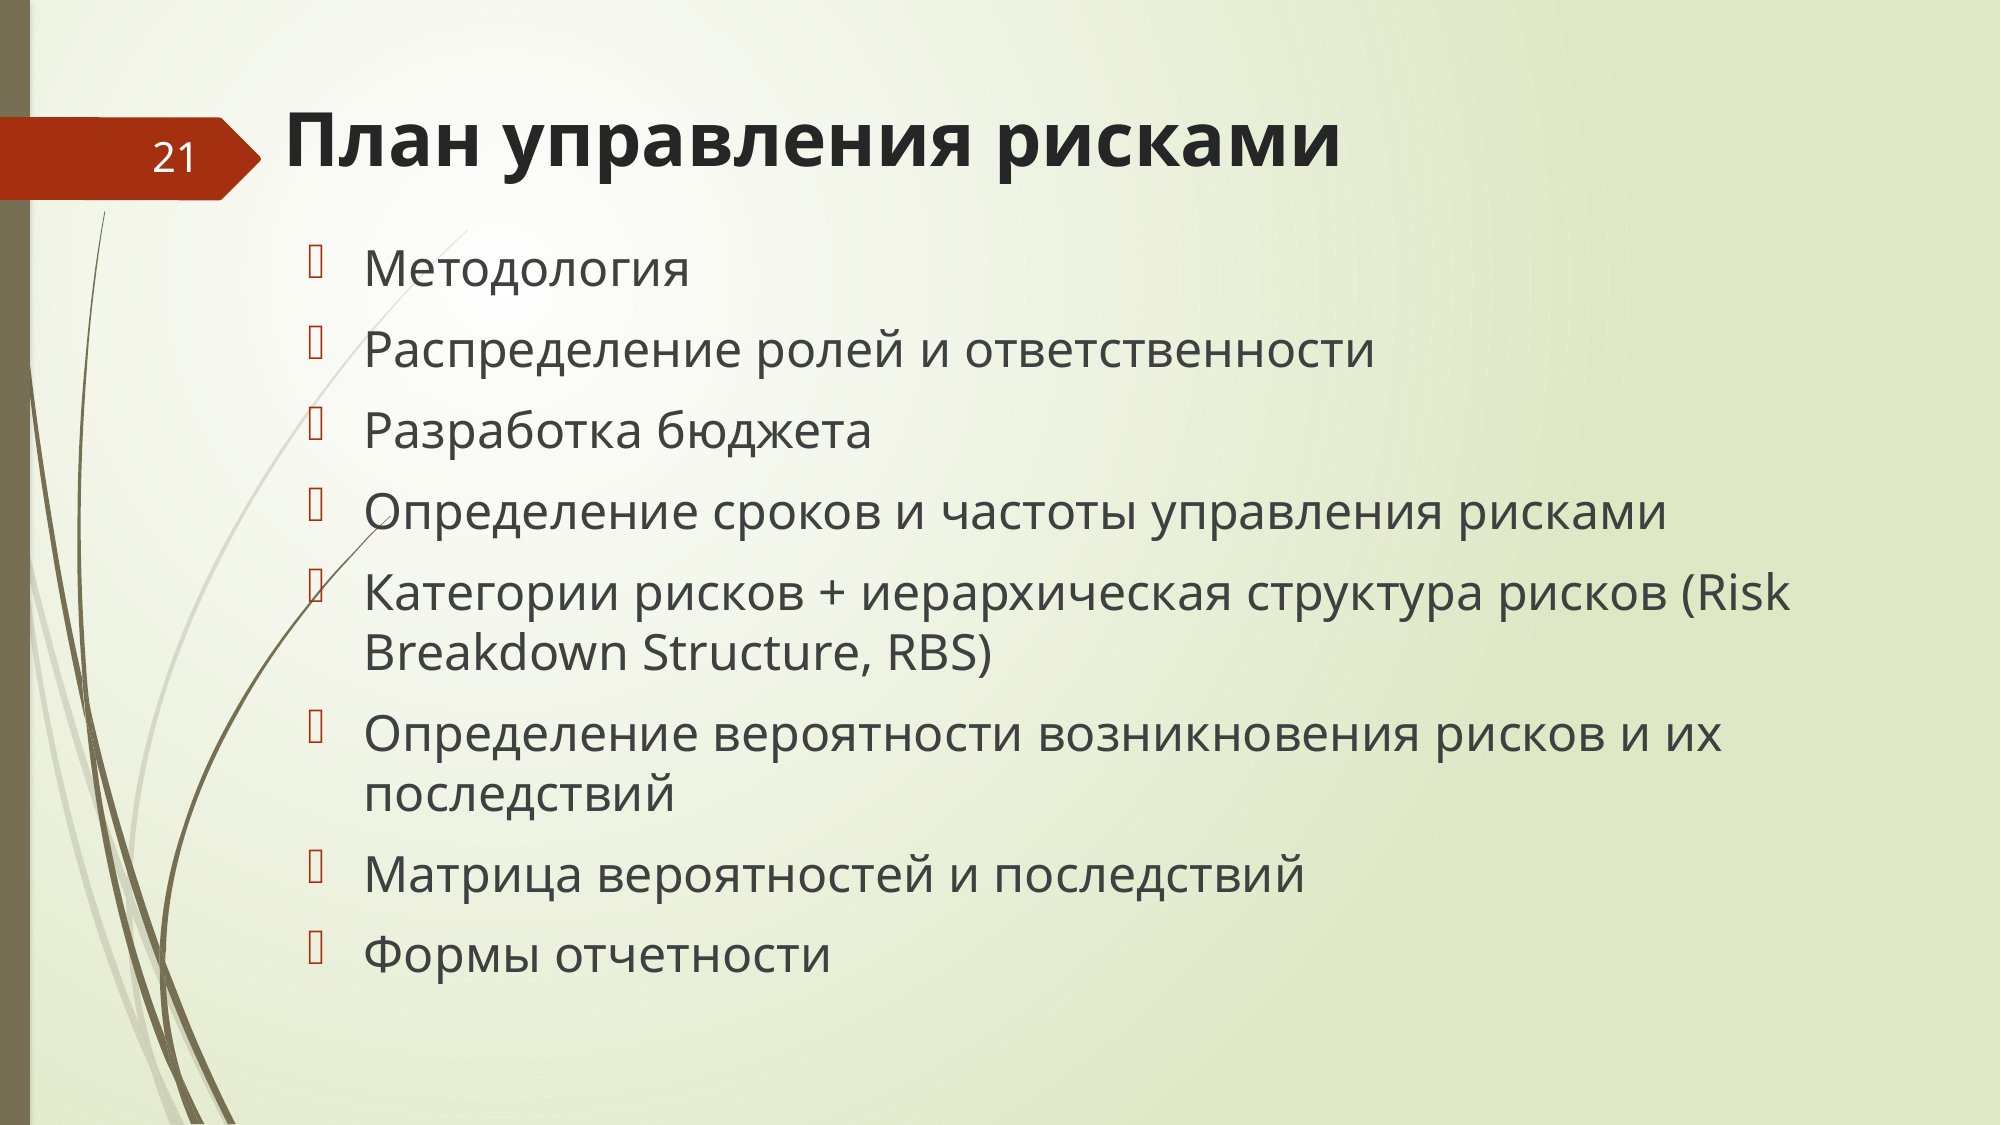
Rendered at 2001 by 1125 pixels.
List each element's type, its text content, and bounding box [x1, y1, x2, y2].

title План управления рисками [269, 84, 1862, 312]
slide_number 21 [87, 129, 216, 190]
list Методология Распределение ролей и ответственности Разработка бюджета Определение сроков и частоты управления рисками Категории рисков + иерархическая структура рисков (Risk Breakdown Structure, RBS) Определение вероятности возникновения рисков и их последcтвий Матрица вероятностей и последствий Формы отчетности [292, 229, 1916, 1041]
